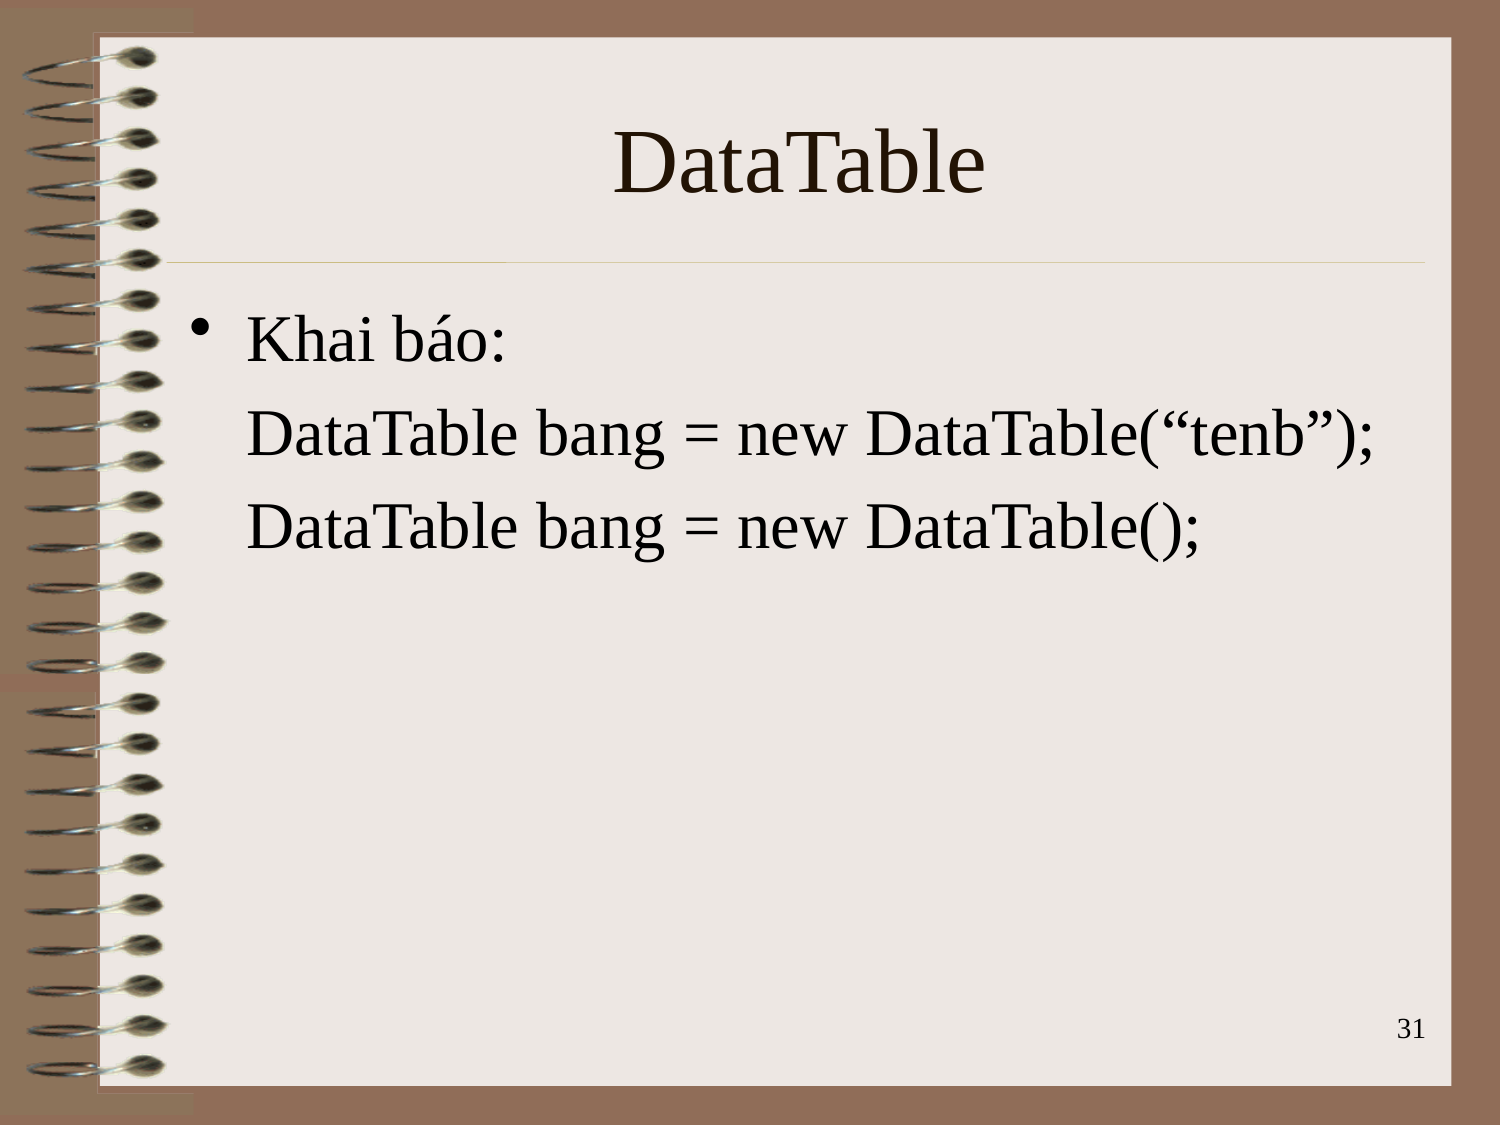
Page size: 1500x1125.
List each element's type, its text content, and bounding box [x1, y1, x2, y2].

slide_number 31 [1128, 1001, 1442, 1078]
picture [0, 692, 194, 1115]
title DataTable [174, 62, 1425, 250]
list Khai báo: DataTable bang = new DataTable(“tenb”); DataTable bang = new DataTable(); [174, 287, 1425, 963]
picture [0, 8, 194, 674]
